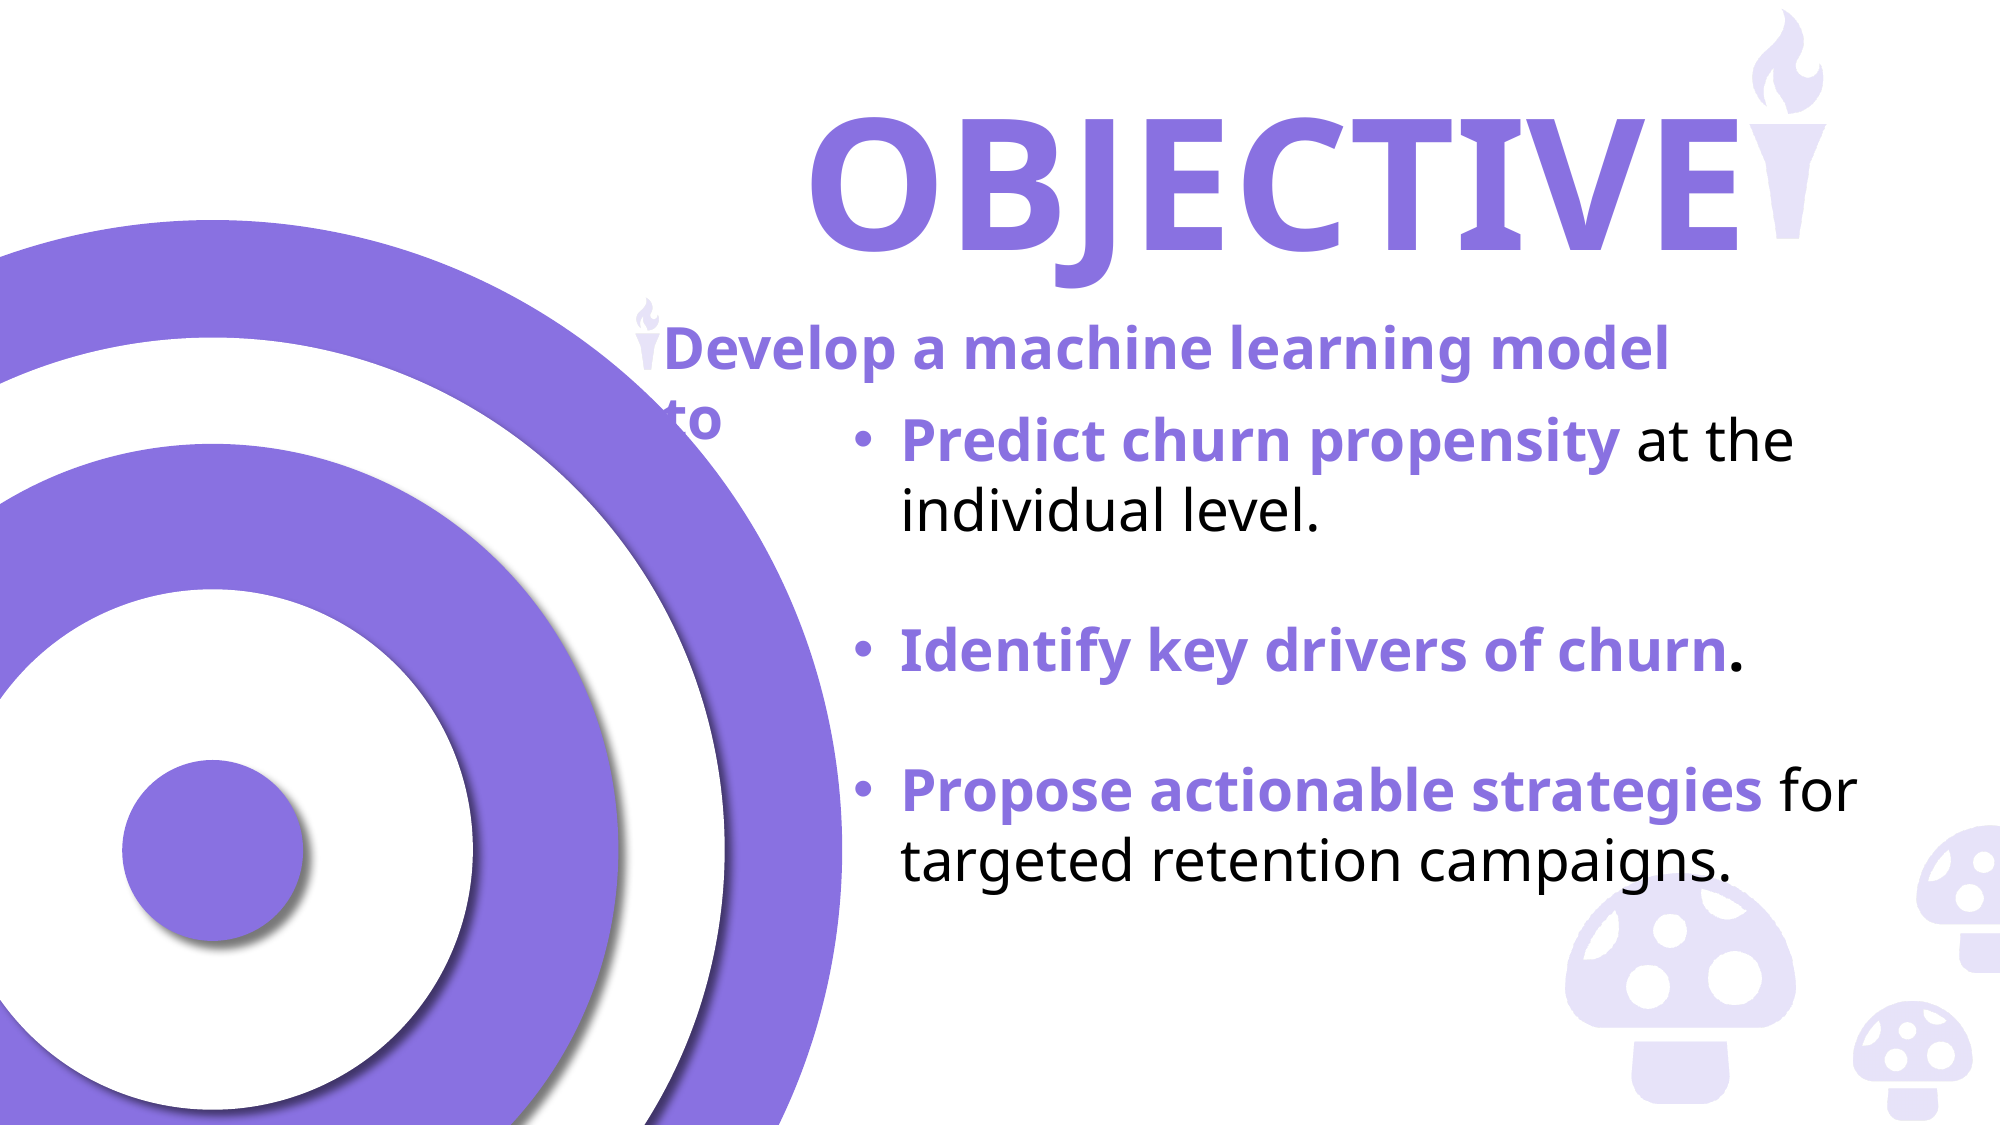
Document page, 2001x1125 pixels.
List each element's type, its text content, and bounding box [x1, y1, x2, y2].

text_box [0, 219, 843, 1125]
text_box Predict churn propensity at the individual level. Identify key drivers of churn. Propose actionable strategies for targeted retention campaigns. [843, 395, 2000, 981]
text_box Develop a machine learning model to [843, 303, 1690, 395]
picture [1516, 795, 2000, 1125]
text_box OBJECTIVE [786, 59, 1829, 295]
picture [1667, 3, 1907, 243]
picture [610, 296, 685, 372]
